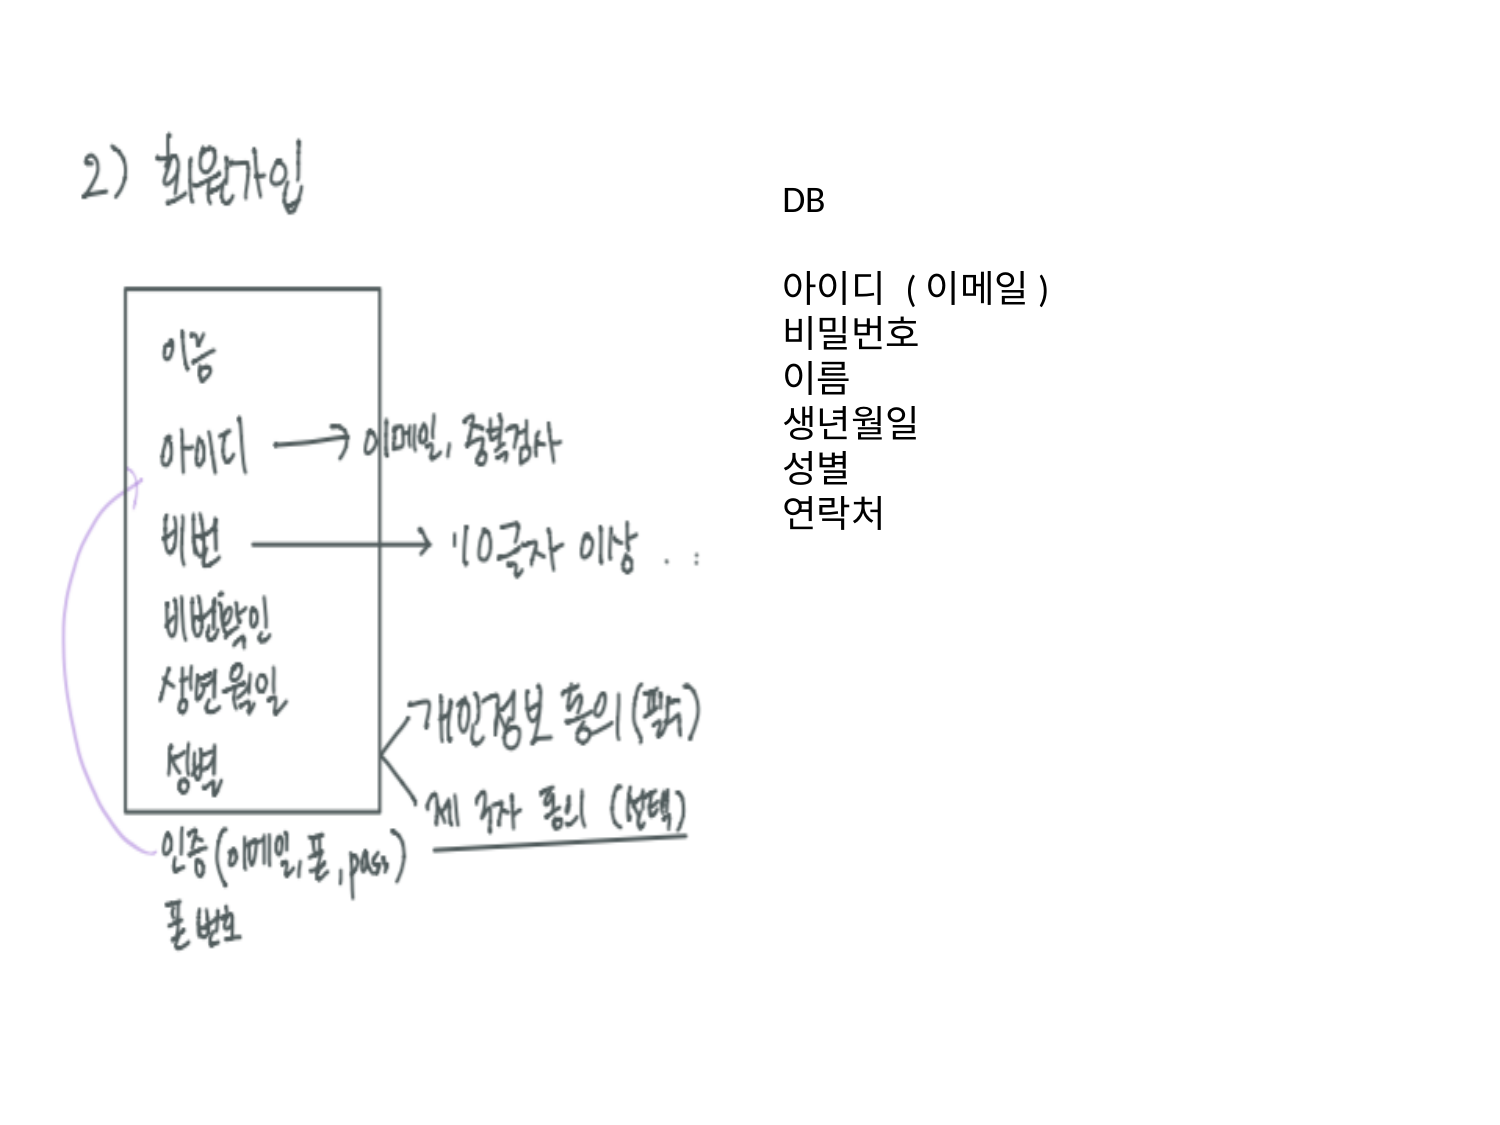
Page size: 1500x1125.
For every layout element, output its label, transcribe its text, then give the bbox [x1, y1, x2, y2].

text_box DB 아이디 (이메일) 비밀번호 이름 생년월일 성별 연락처 [767, 167, 1390, 588]
picture [41, 114, 708, 971]
